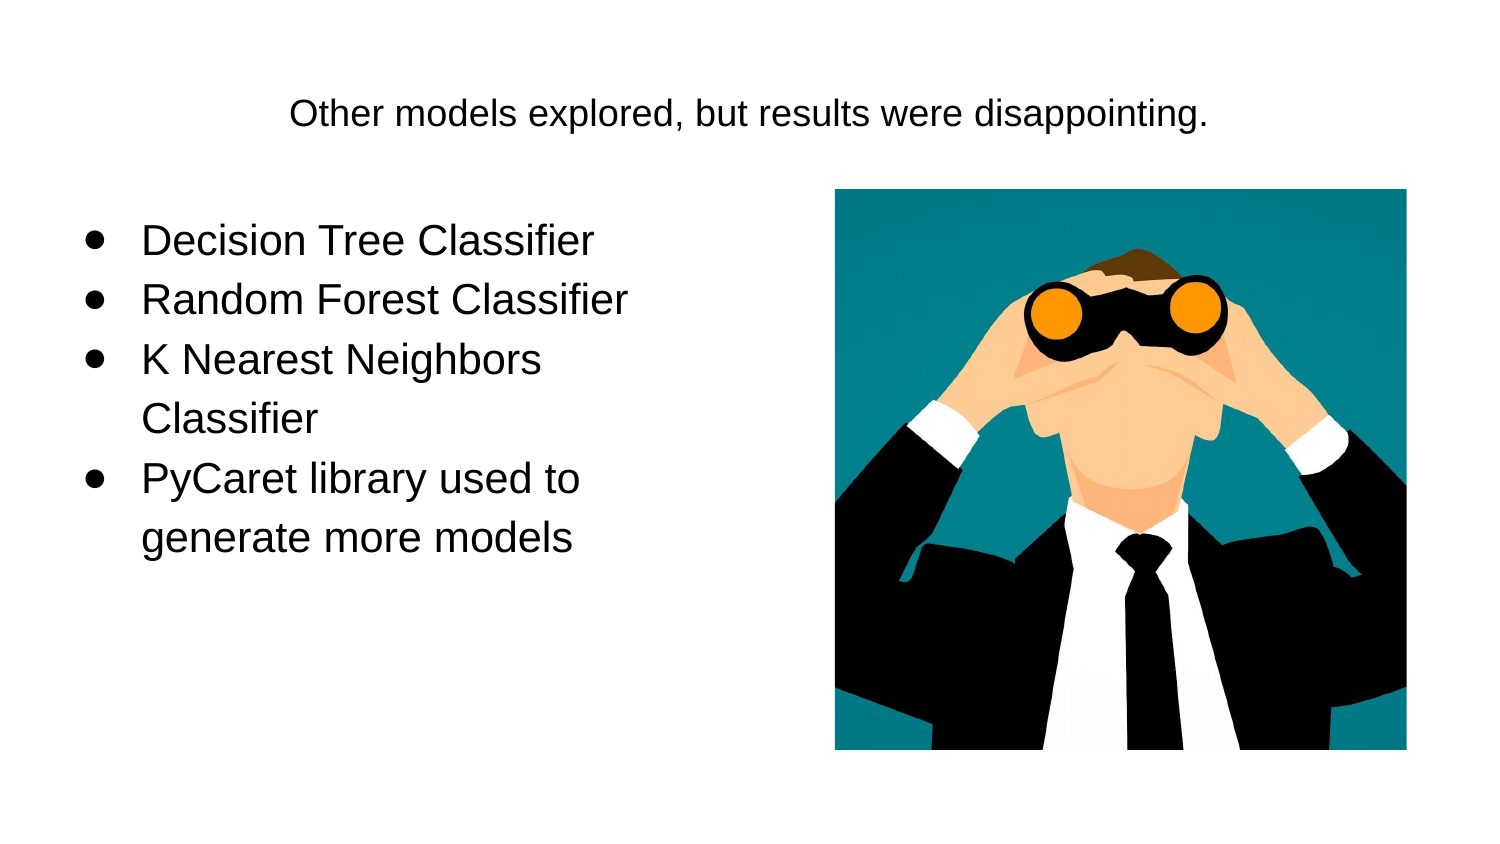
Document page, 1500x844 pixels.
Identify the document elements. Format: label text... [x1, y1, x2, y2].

title Other models explored, but results were disappointing. [51, 72, 1449, 167]
picture [834, 188, 1407, 750]
list Decision Tree Classifier Random Forest Classifier K Nearest Neighbors Classifier PyCaret library used to generate more models [51, 189, 708, 750]
